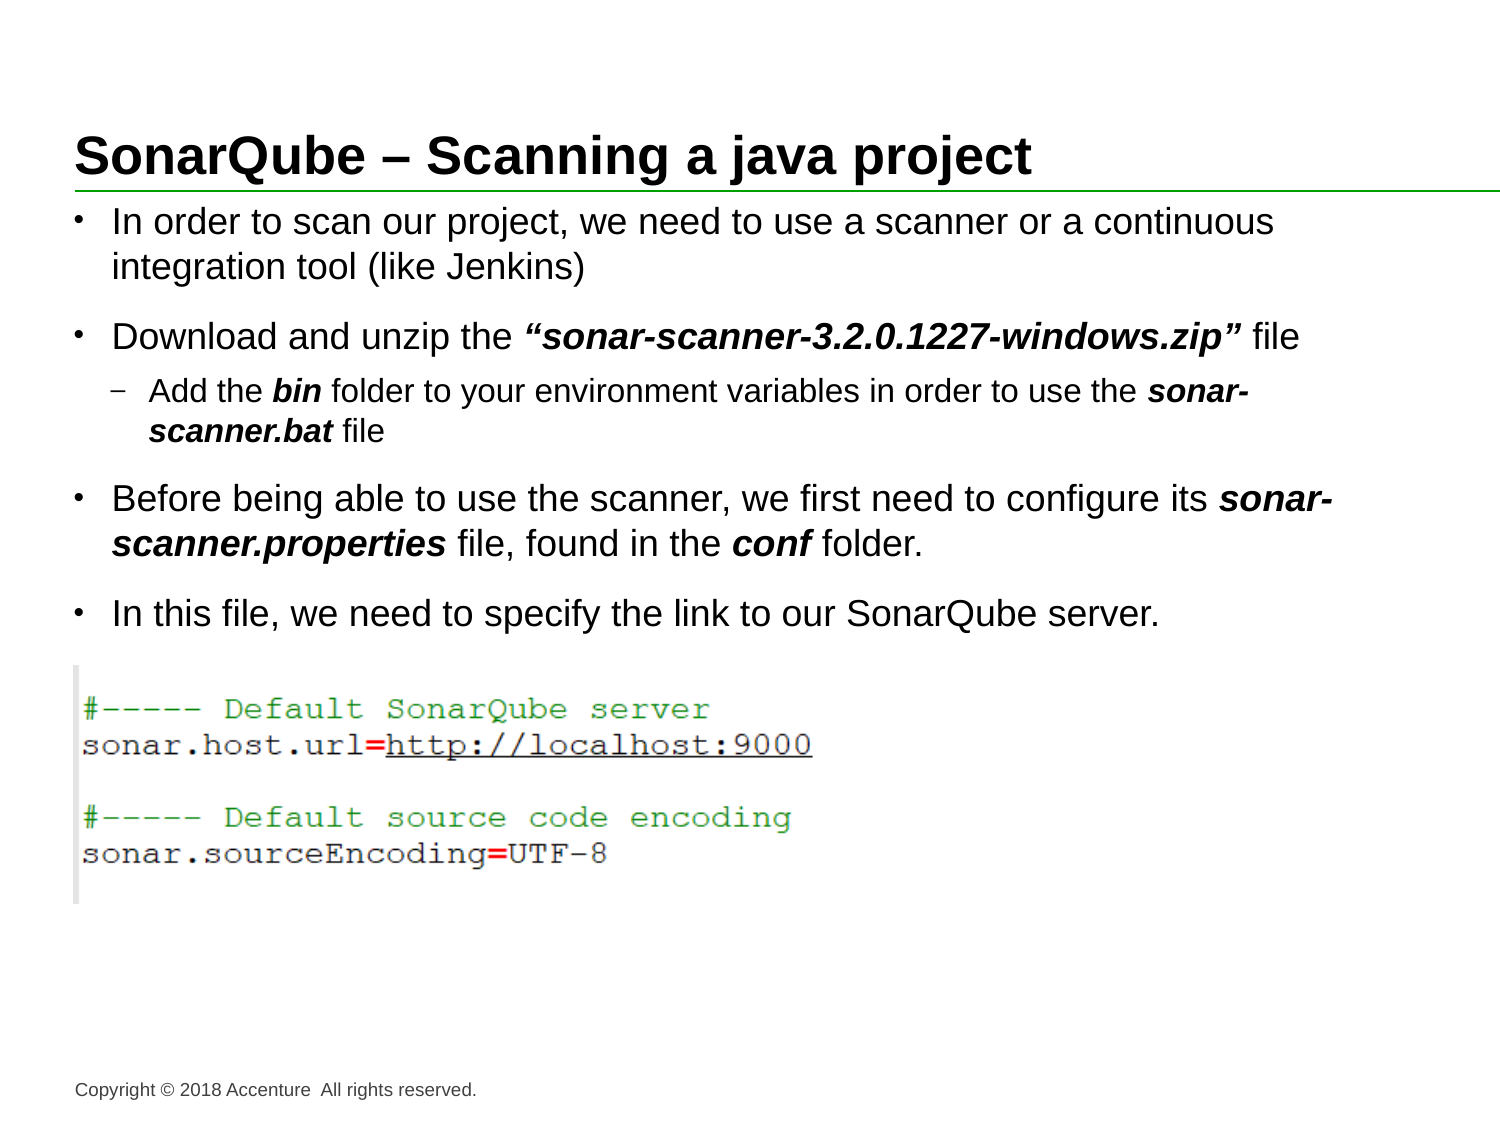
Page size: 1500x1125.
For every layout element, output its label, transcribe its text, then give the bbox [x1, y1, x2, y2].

footer Copyright © 2018 Accenture All rights reserved. [74, 1078, 741, 1100]
picture [73, 665, 827, 904]
title SonarQube – Scanning a java project [74, 56, 1421, 186]
list In order to scan our project, we need to use a scanner or a continuous integration tool (like Jenkins) Download and unzip the “sonar-scanner-3.2.0.1227-windows.zip” file Add the bin folder to your environment variables in order to use the sonar-scanner.bat file Before being able to use the scanner, we first need to configure its sonar-scanner.properties file, found in the conf folder. In this file, we need to specify the link to our SonarQube server. [73, 196, 1424, 1057]
